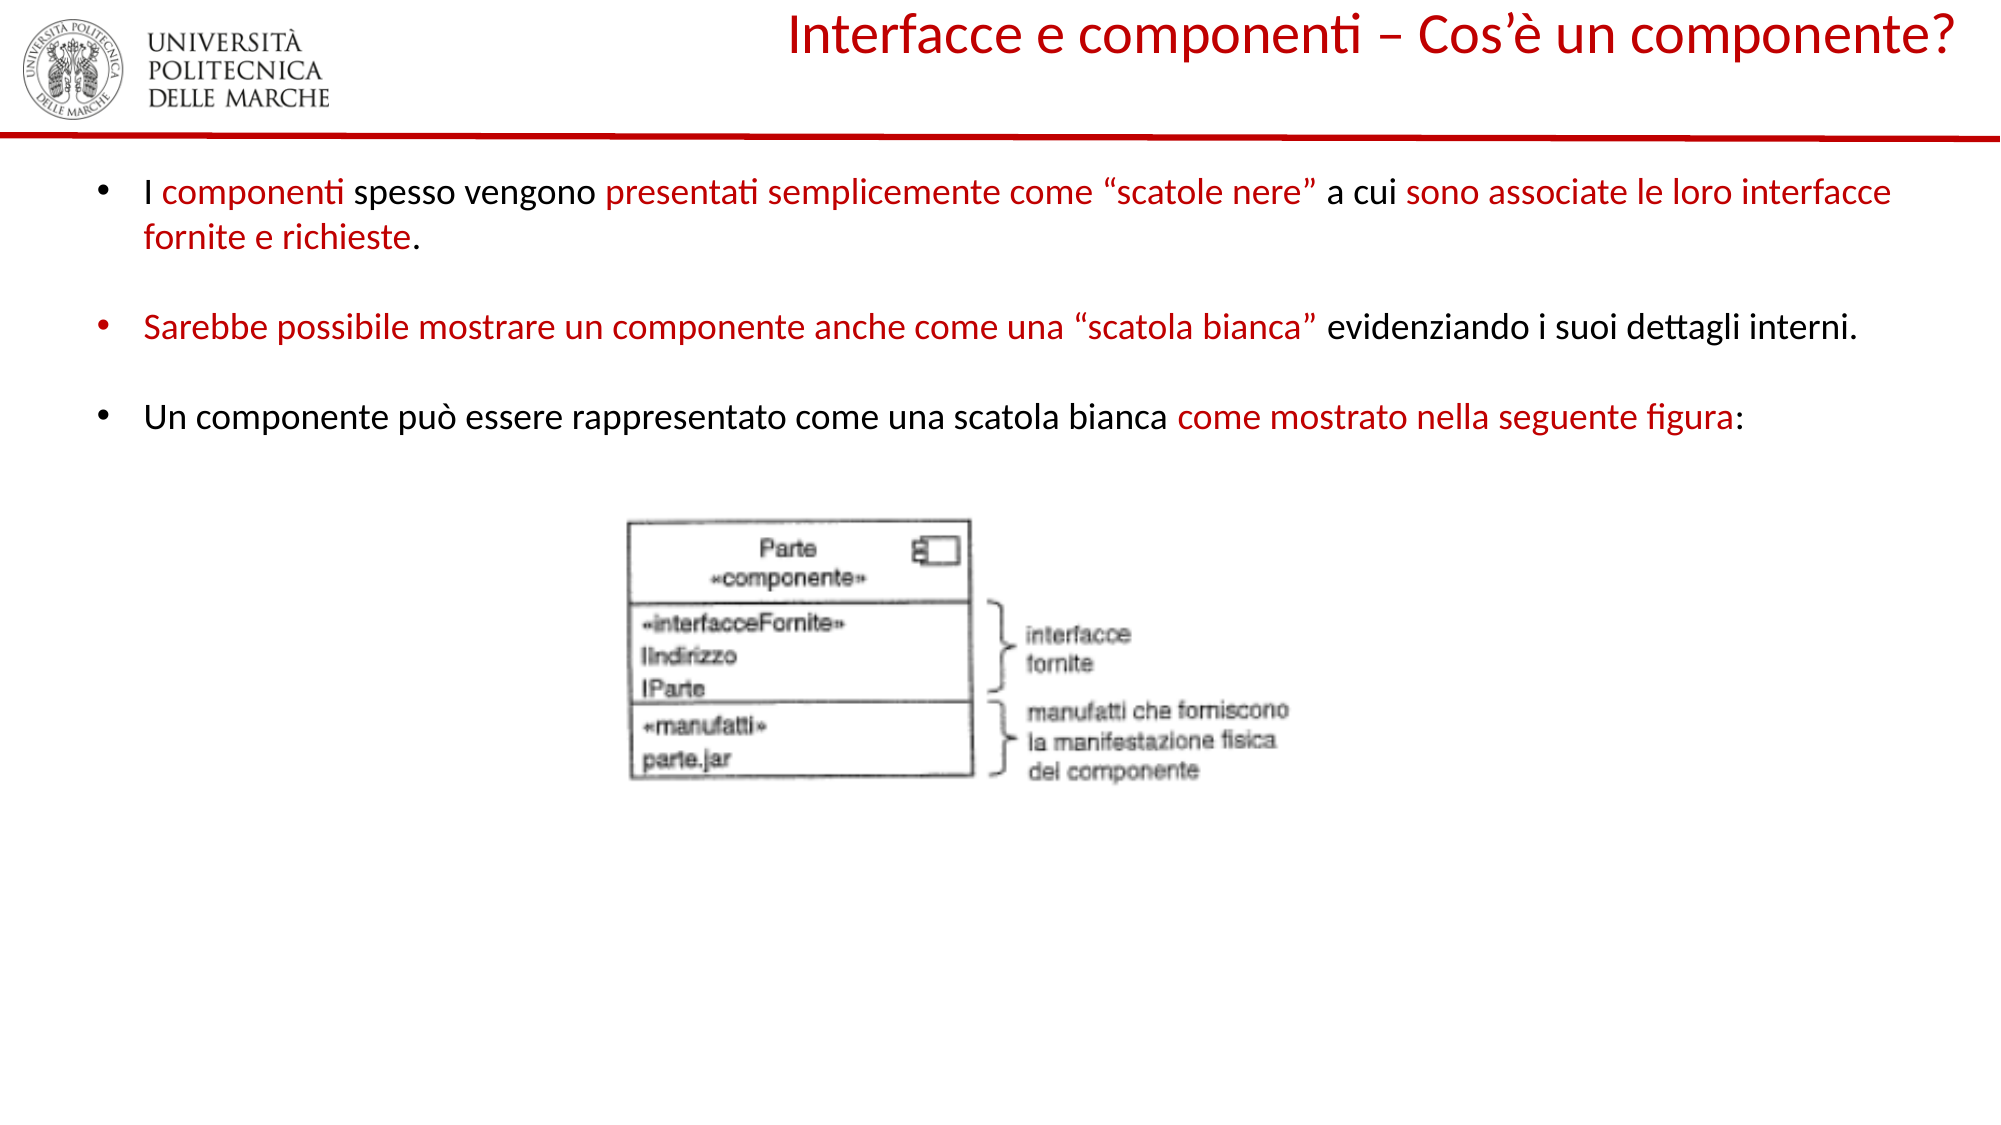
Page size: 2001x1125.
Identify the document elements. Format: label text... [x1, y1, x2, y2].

text_box Interfacce e componenti – Cos’è un componente? [771, 0, 1973, 73]
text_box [0, 135, 2000, 139]
picture [23, 17, 329, 122]
picture [595, 493, 1339, 834]
text_box I componenti spesso vengono presentati semplicemente come “scatole nere” a cui sono associate le loro interfacce fornite e richieste. Sarebbe possibile mostrare un componente anche come una “scatola bianca” evidenziando i suoi dettagli interni. Un componente può essere rappresentato come una scatola bianca come mostrato nella seguente figura: [82, 159, 1932, 490]
